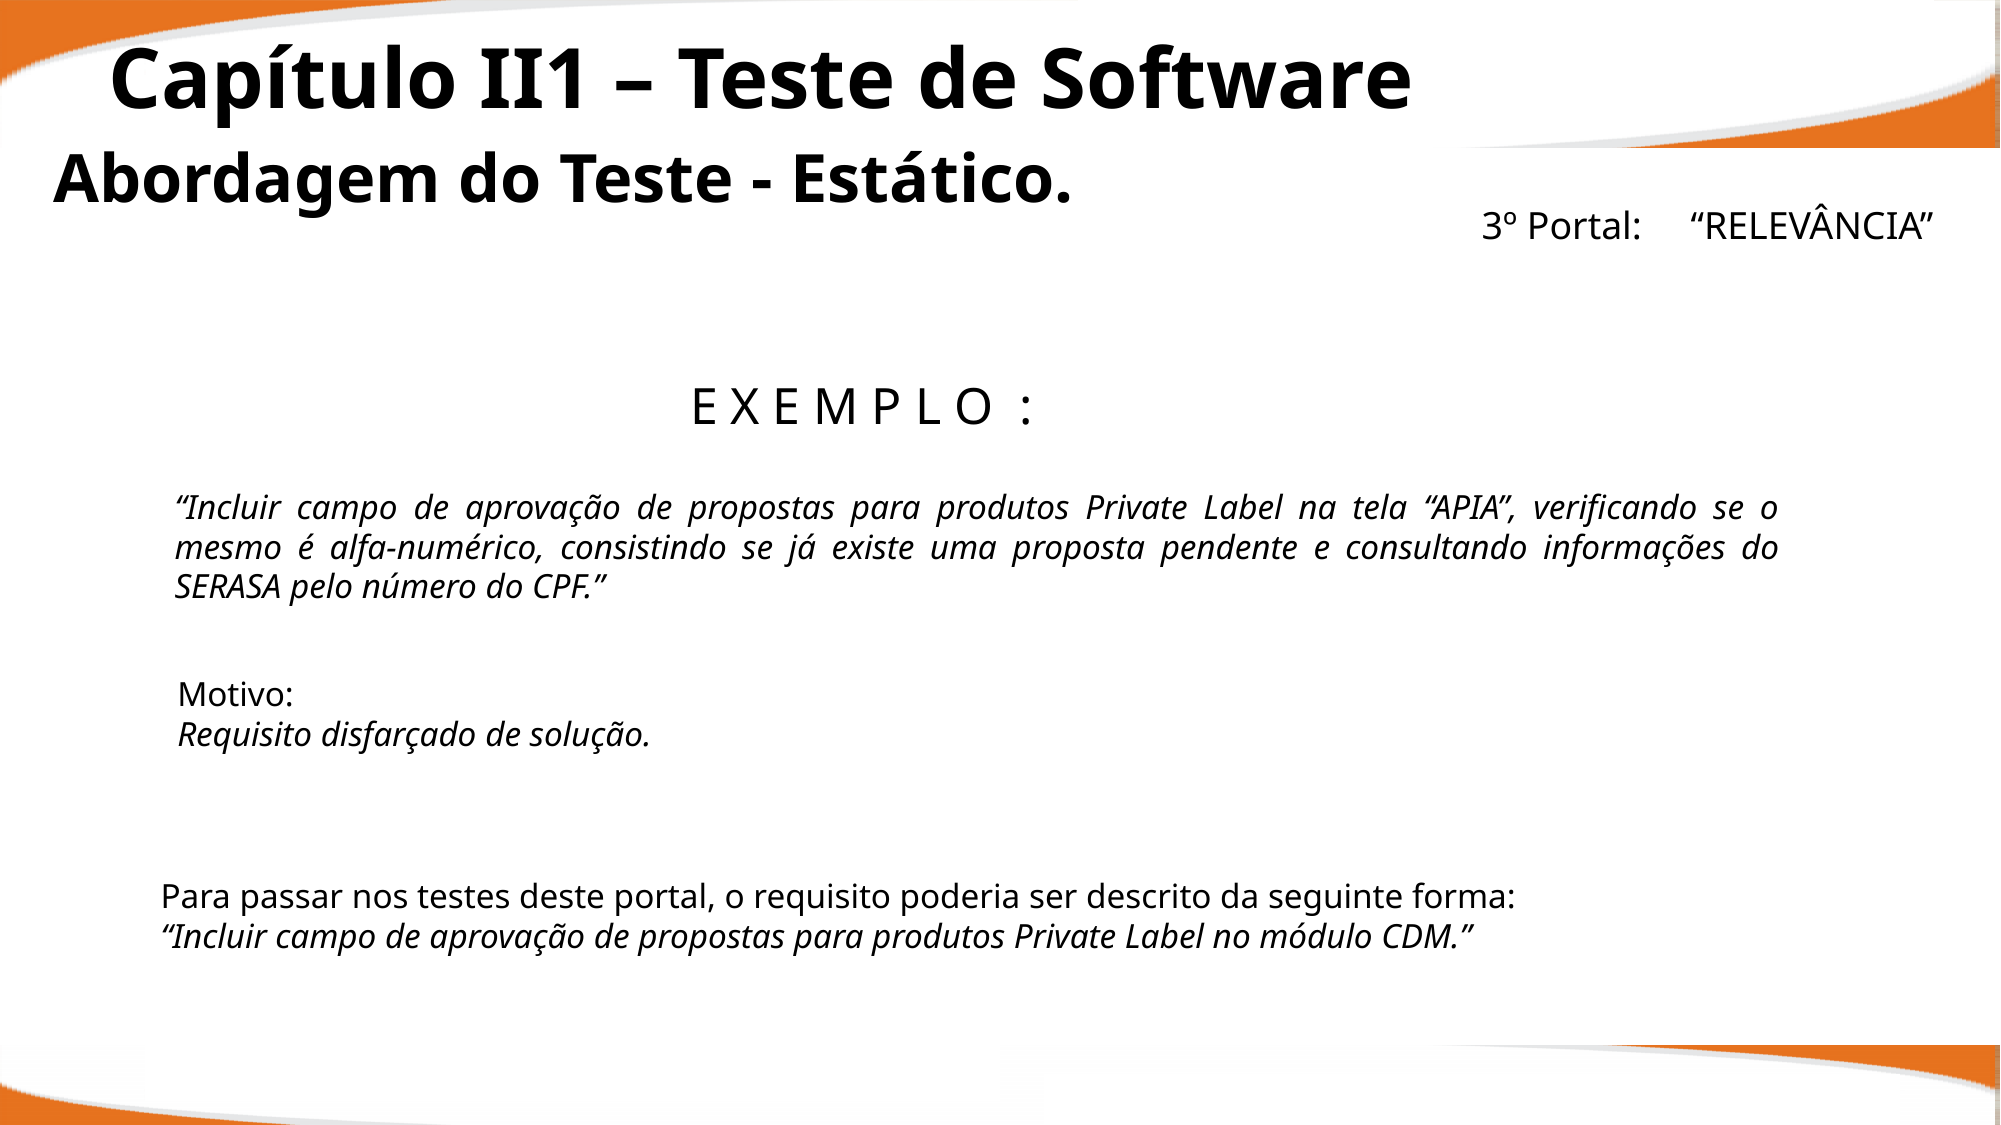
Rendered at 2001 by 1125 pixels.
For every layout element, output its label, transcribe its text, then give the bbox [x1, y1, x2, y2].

text_box Motivo: Requisito disfarçado de solução. [162, 665, 1799, 761]
text_box Abordagem do Teste - Estático. [38, 128, 1200, 224]
text_box Capítulo II1 – Teste de Software [94, 17, 1995, 133]
text_box “Incluir campo de aprovação de propostas para produtos Private Label na tela “APIA”, verificando se o mesmo é alfa-numérico, consistindo se já existe uma proposta pendente e consultando informações do SERASA pelo número do CPF.” [159, 478, 1797, 613]
text_box E X E M P L O : [675, 367, 1258, 442]
picture [1200, 0, 2000, 148]
text_box 3º Portal: “RELEVÂNCIA” [1466, 194, 1958, 254]
picture [0, 0, 1078, 148]
picture [0, 1045, 2000, 1125]
text_box Para passar nos testes deste portal, o requisito poderia ser descrito da seguinte forma: “Incluir campo de aprovação de propostas para produtos Private Label no módulo CDM.” [145, 868, 1783, 963]
